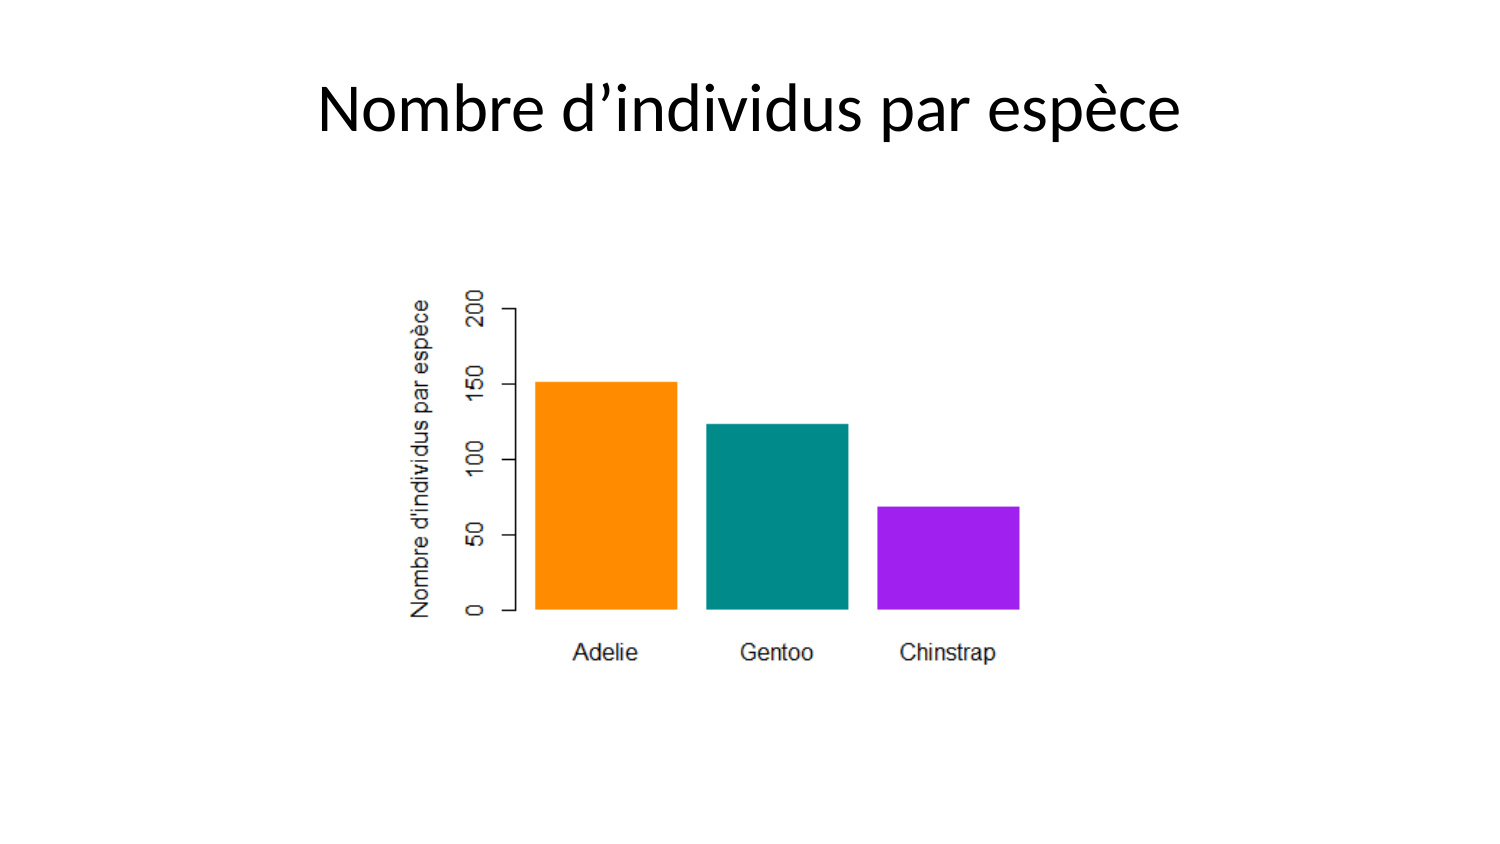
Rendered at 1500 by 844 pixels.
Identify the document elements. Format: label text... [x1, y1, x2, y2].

picture [401, 195, 1099, 753]
title Nombre d’individus par espèce [75, 33, 1425, 175]
